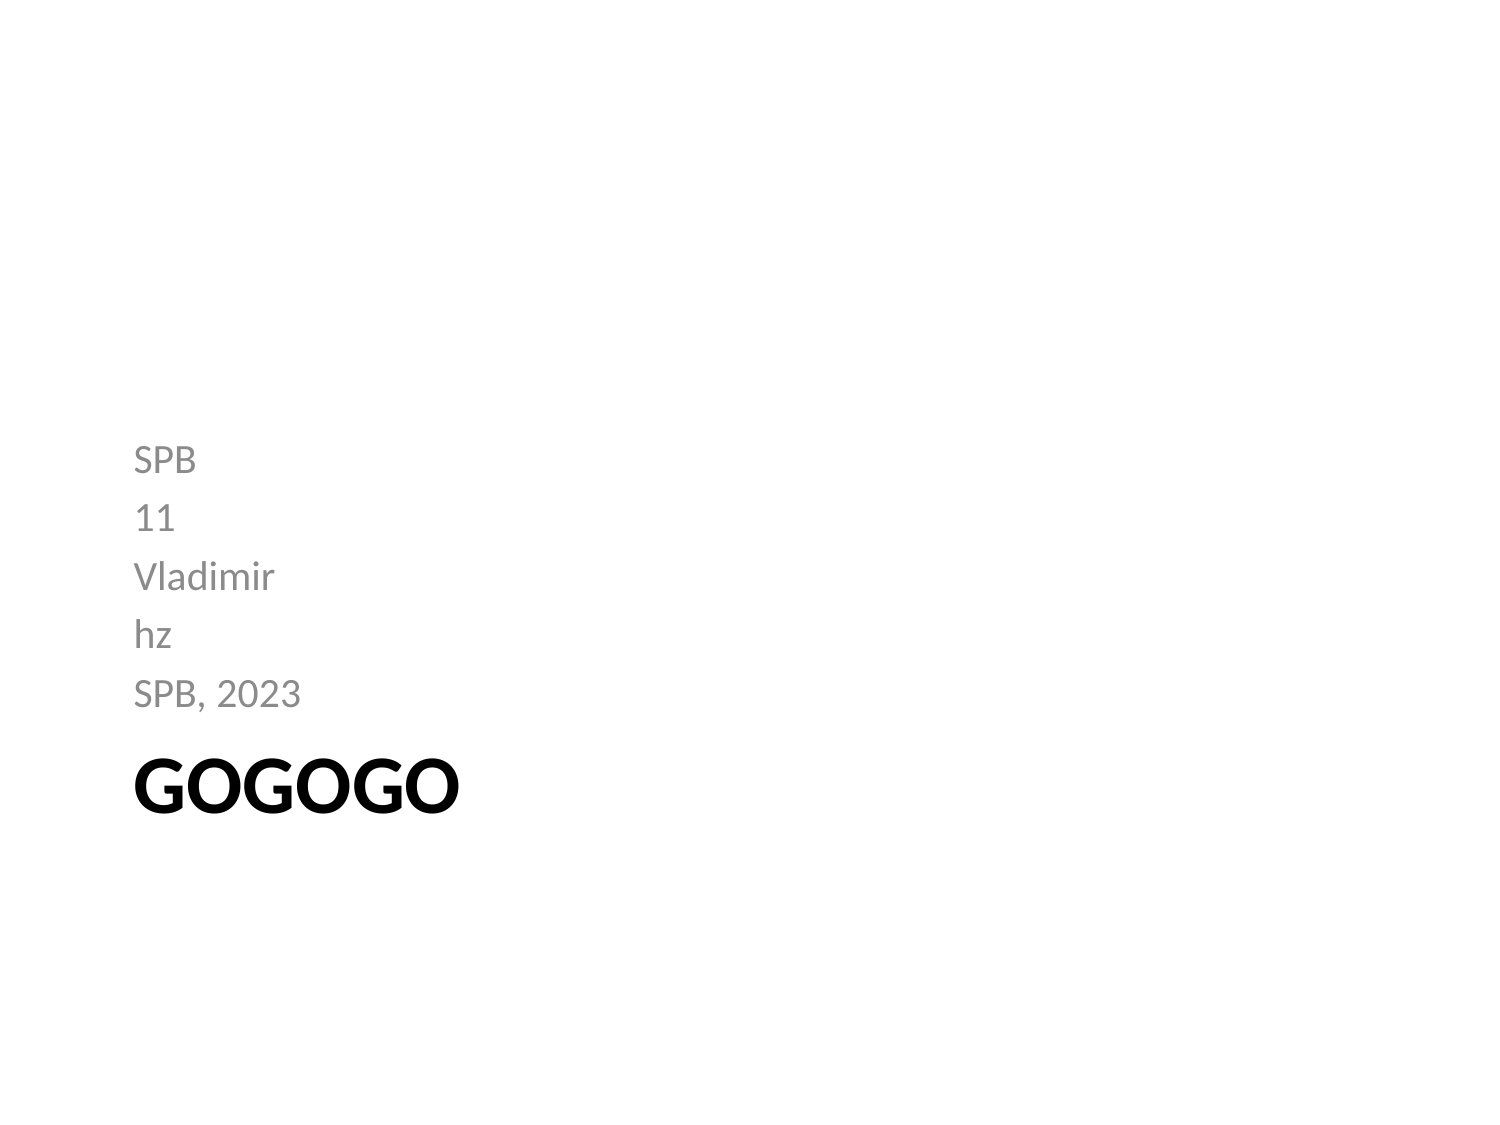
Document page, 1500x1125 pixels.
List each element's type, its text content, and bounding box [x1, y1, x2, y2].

title GOGOGO [118, 723, 1394, 947]
list SPB 11 Vladimir hz SPB, 2023 [118, 476, 1394, 723]
